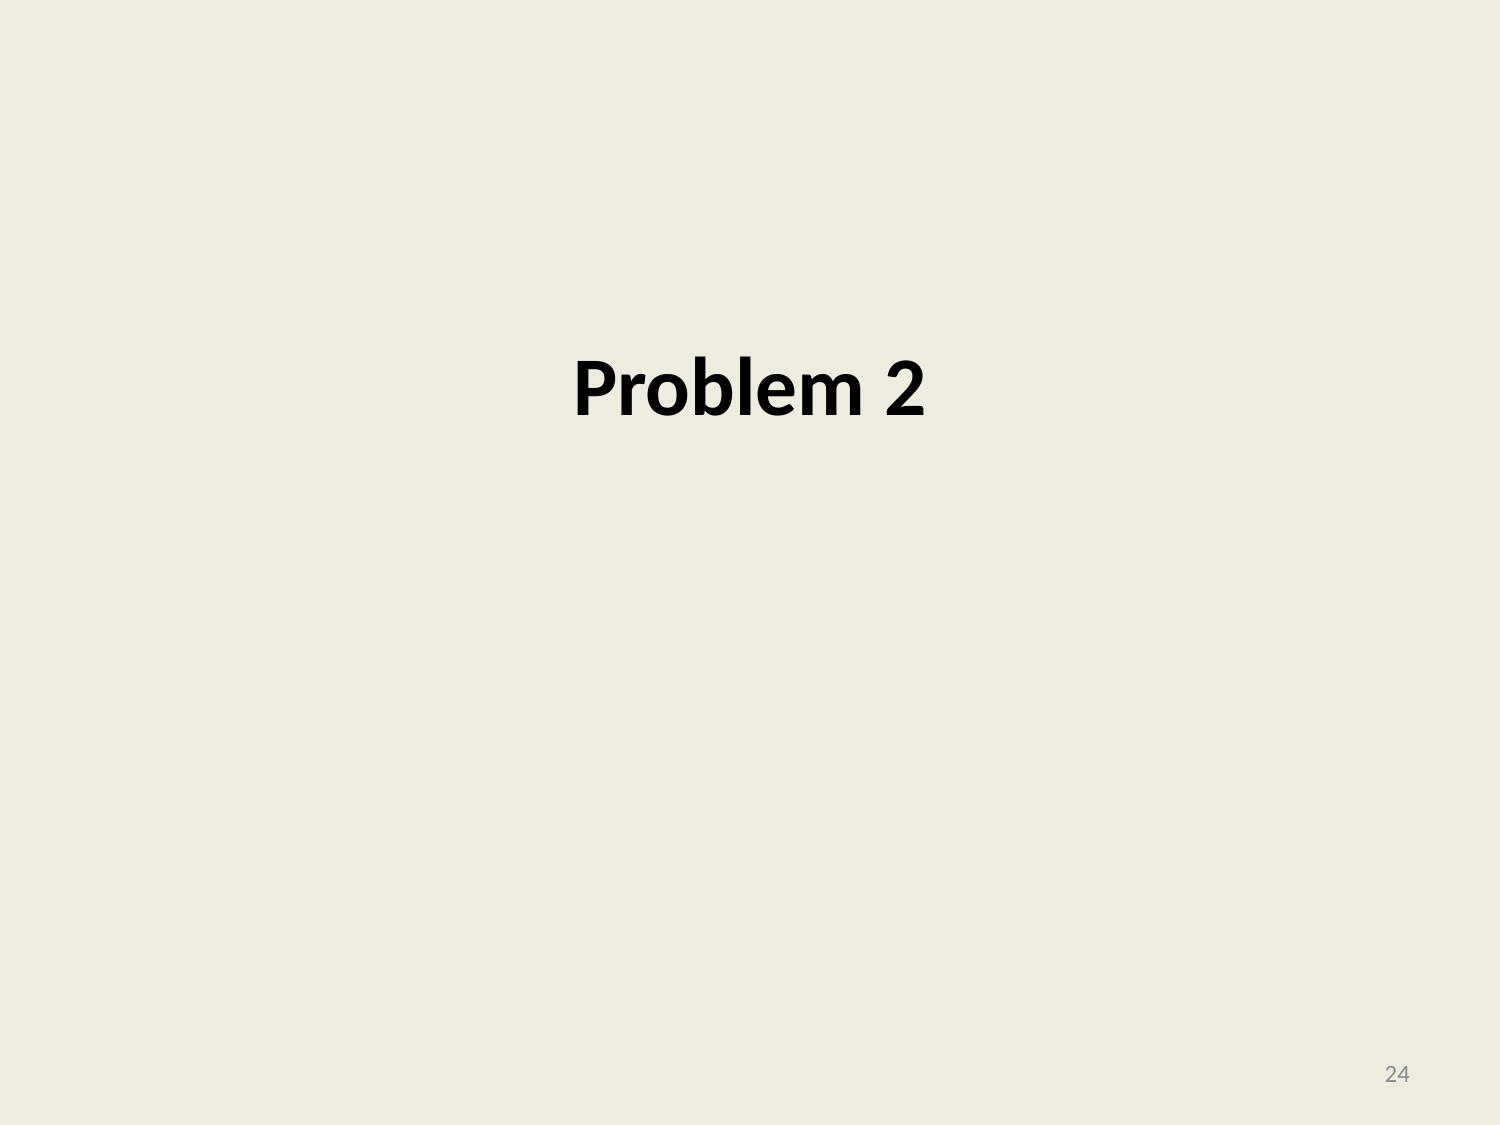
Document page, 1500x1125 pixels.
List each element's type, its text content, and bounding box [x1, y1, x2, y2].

subtitle Problem 2 [225, 324, 1275, 613]
slide_number 24 [1074, 1042, 1425, 1103]
